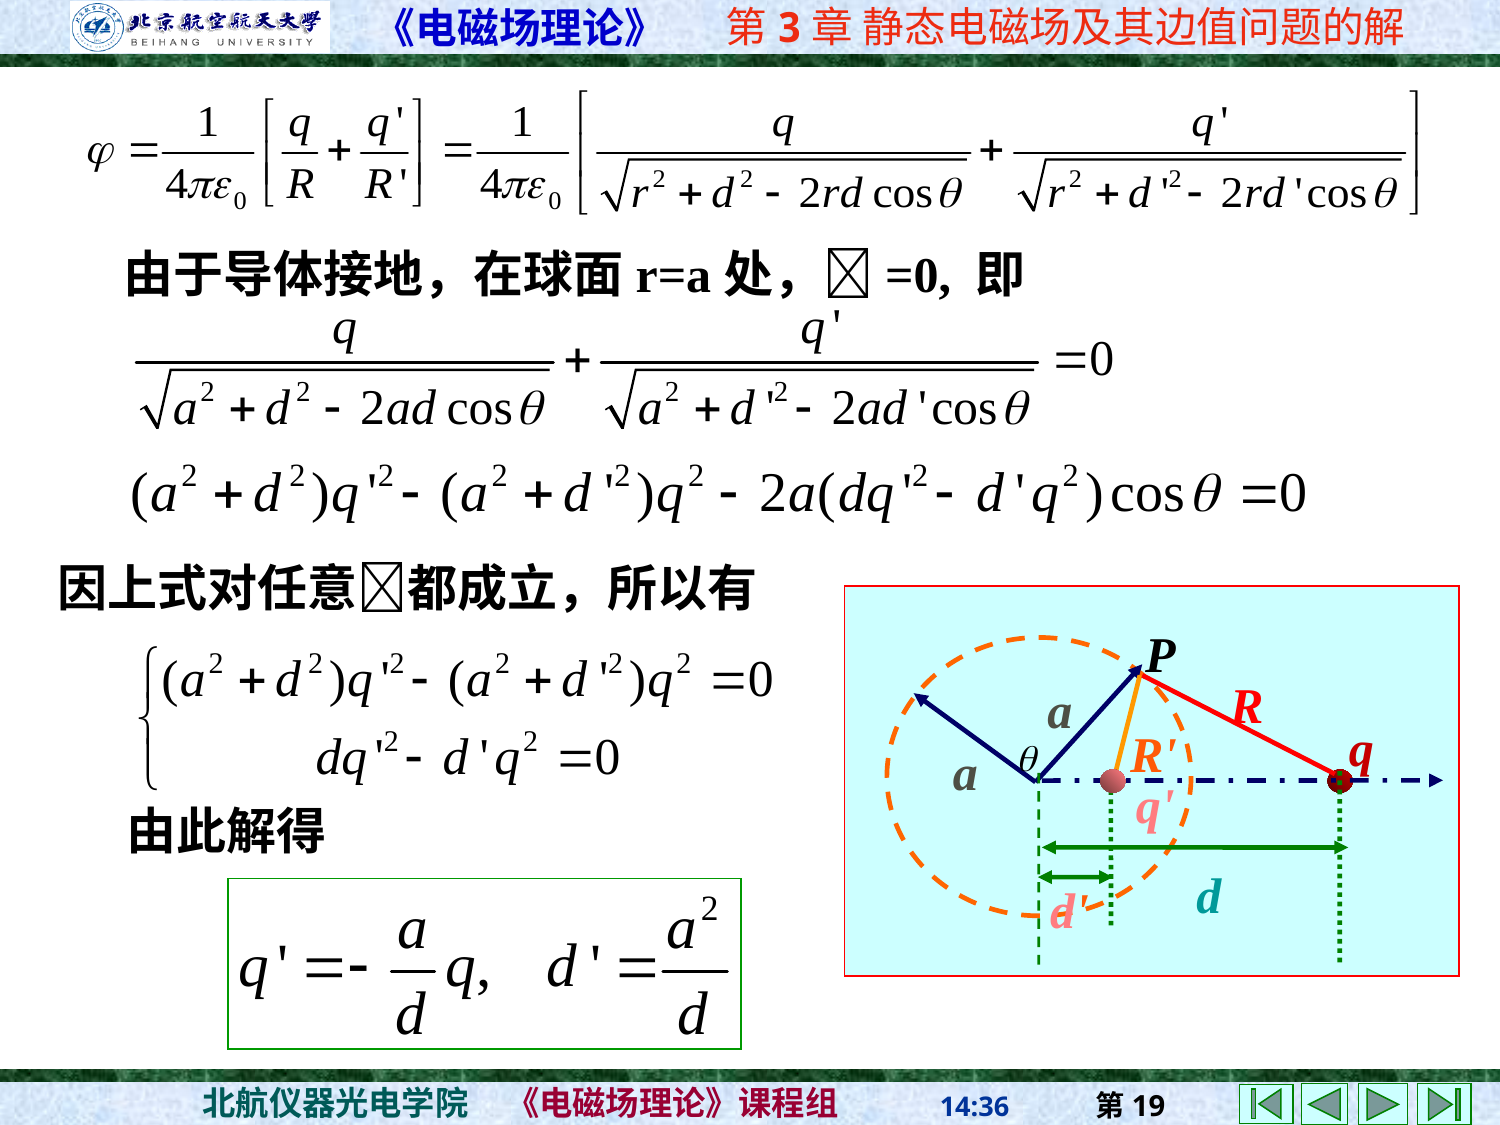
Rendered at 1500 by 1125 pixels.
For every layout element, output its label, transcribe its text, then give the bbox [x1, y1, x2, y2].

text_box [122, 450, 1319, 536]
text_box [228, 879, 741, 1049]
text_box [81, 82, 1436, 223]
text_box 由此解得 [111, 792, 406, 868]
picture [0, 1069, 1500, 1125]
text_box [844, 585, 1460, 977]
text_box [127, 295, 1122, 438]
text_box 由于导体接地，在球面r=a处，=0, 即 [108, 235, 1140, 310]
text_box 因上式对任意都成立，所以有 [42, 548, 885, 624]
picture [0, 0, 1500, 67]
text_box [127, 636, 783, 801]
